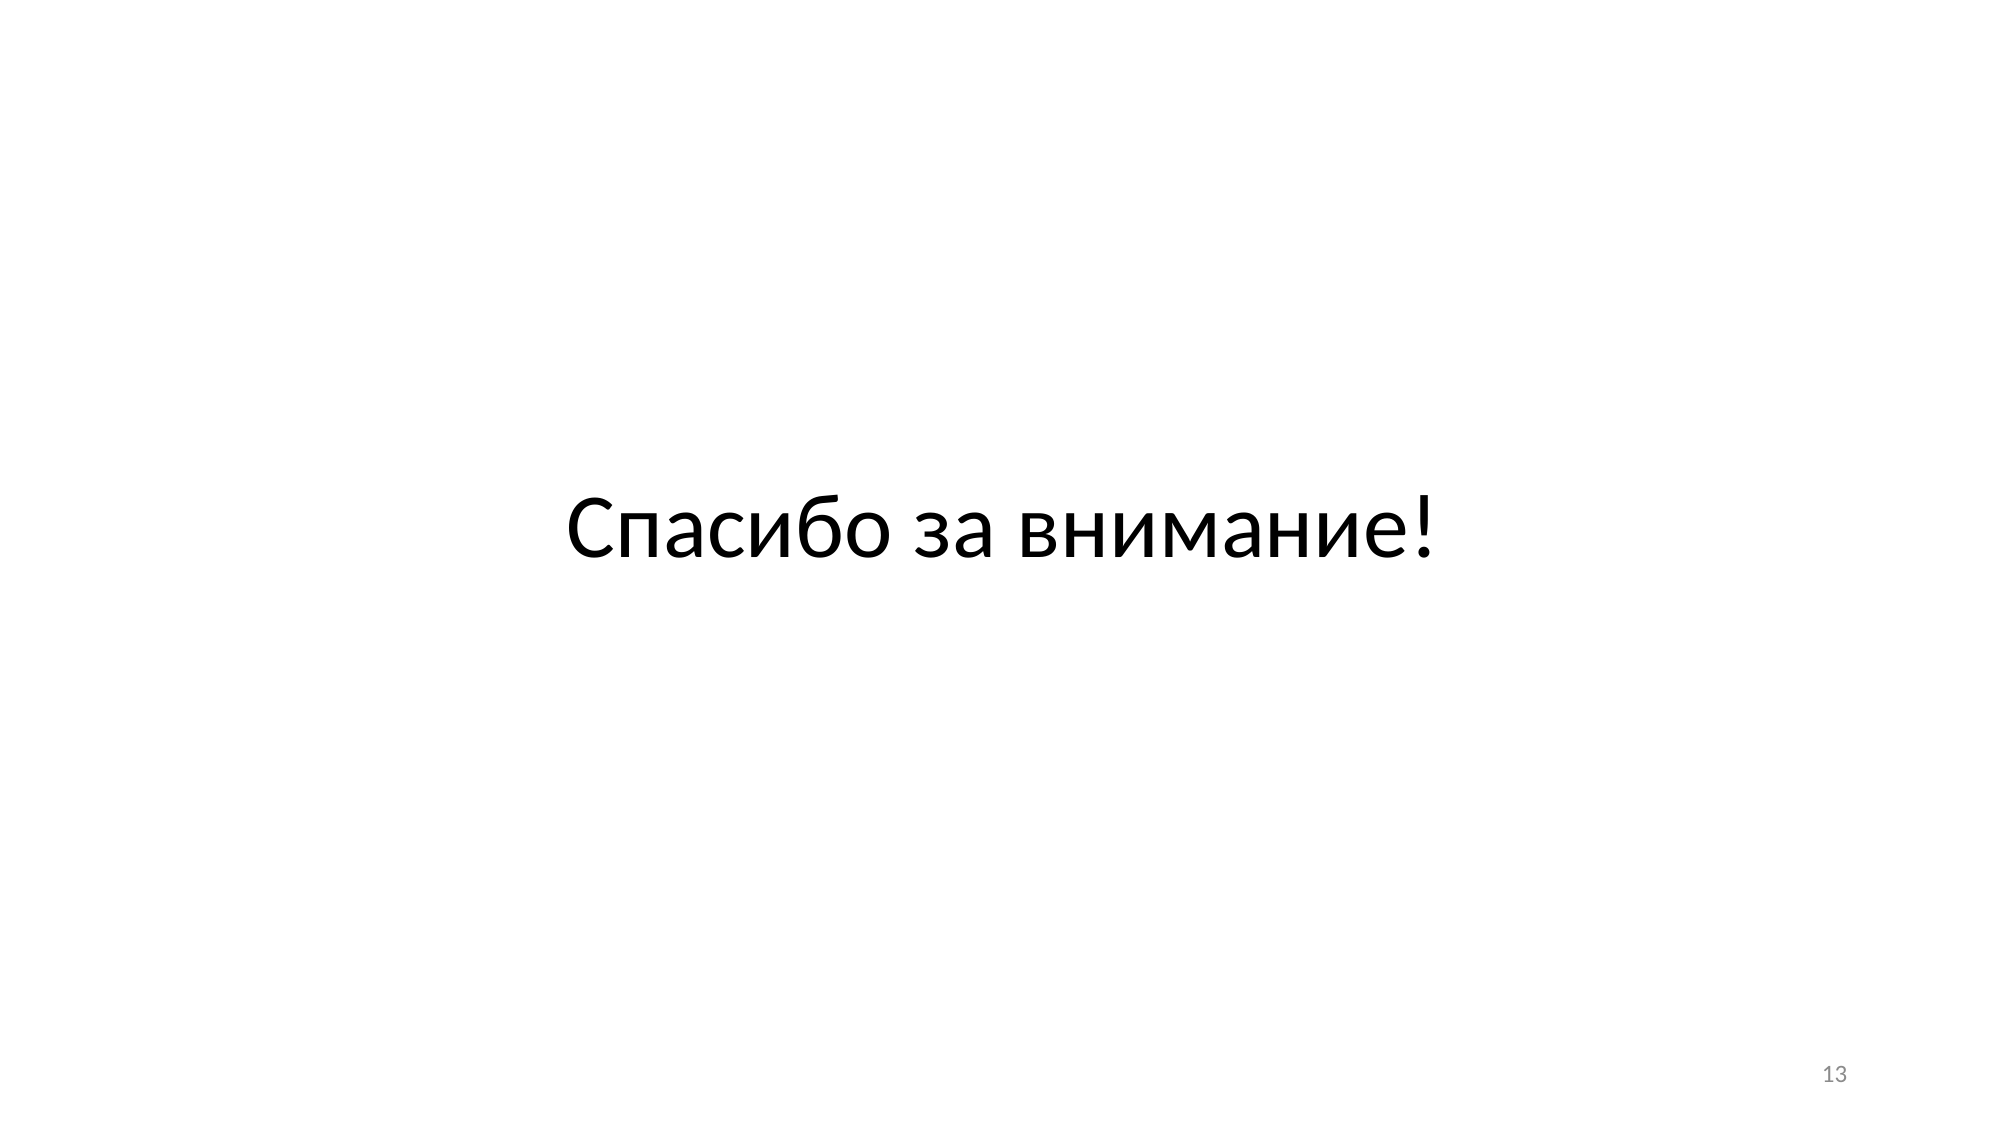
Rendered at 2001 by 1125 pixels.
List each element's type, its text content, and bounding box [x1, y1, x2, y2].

slide_number 13 [1412, 1042, 1863, 1103]
text_box Спасибо за внимание! [551, 458, 1476, 583]
